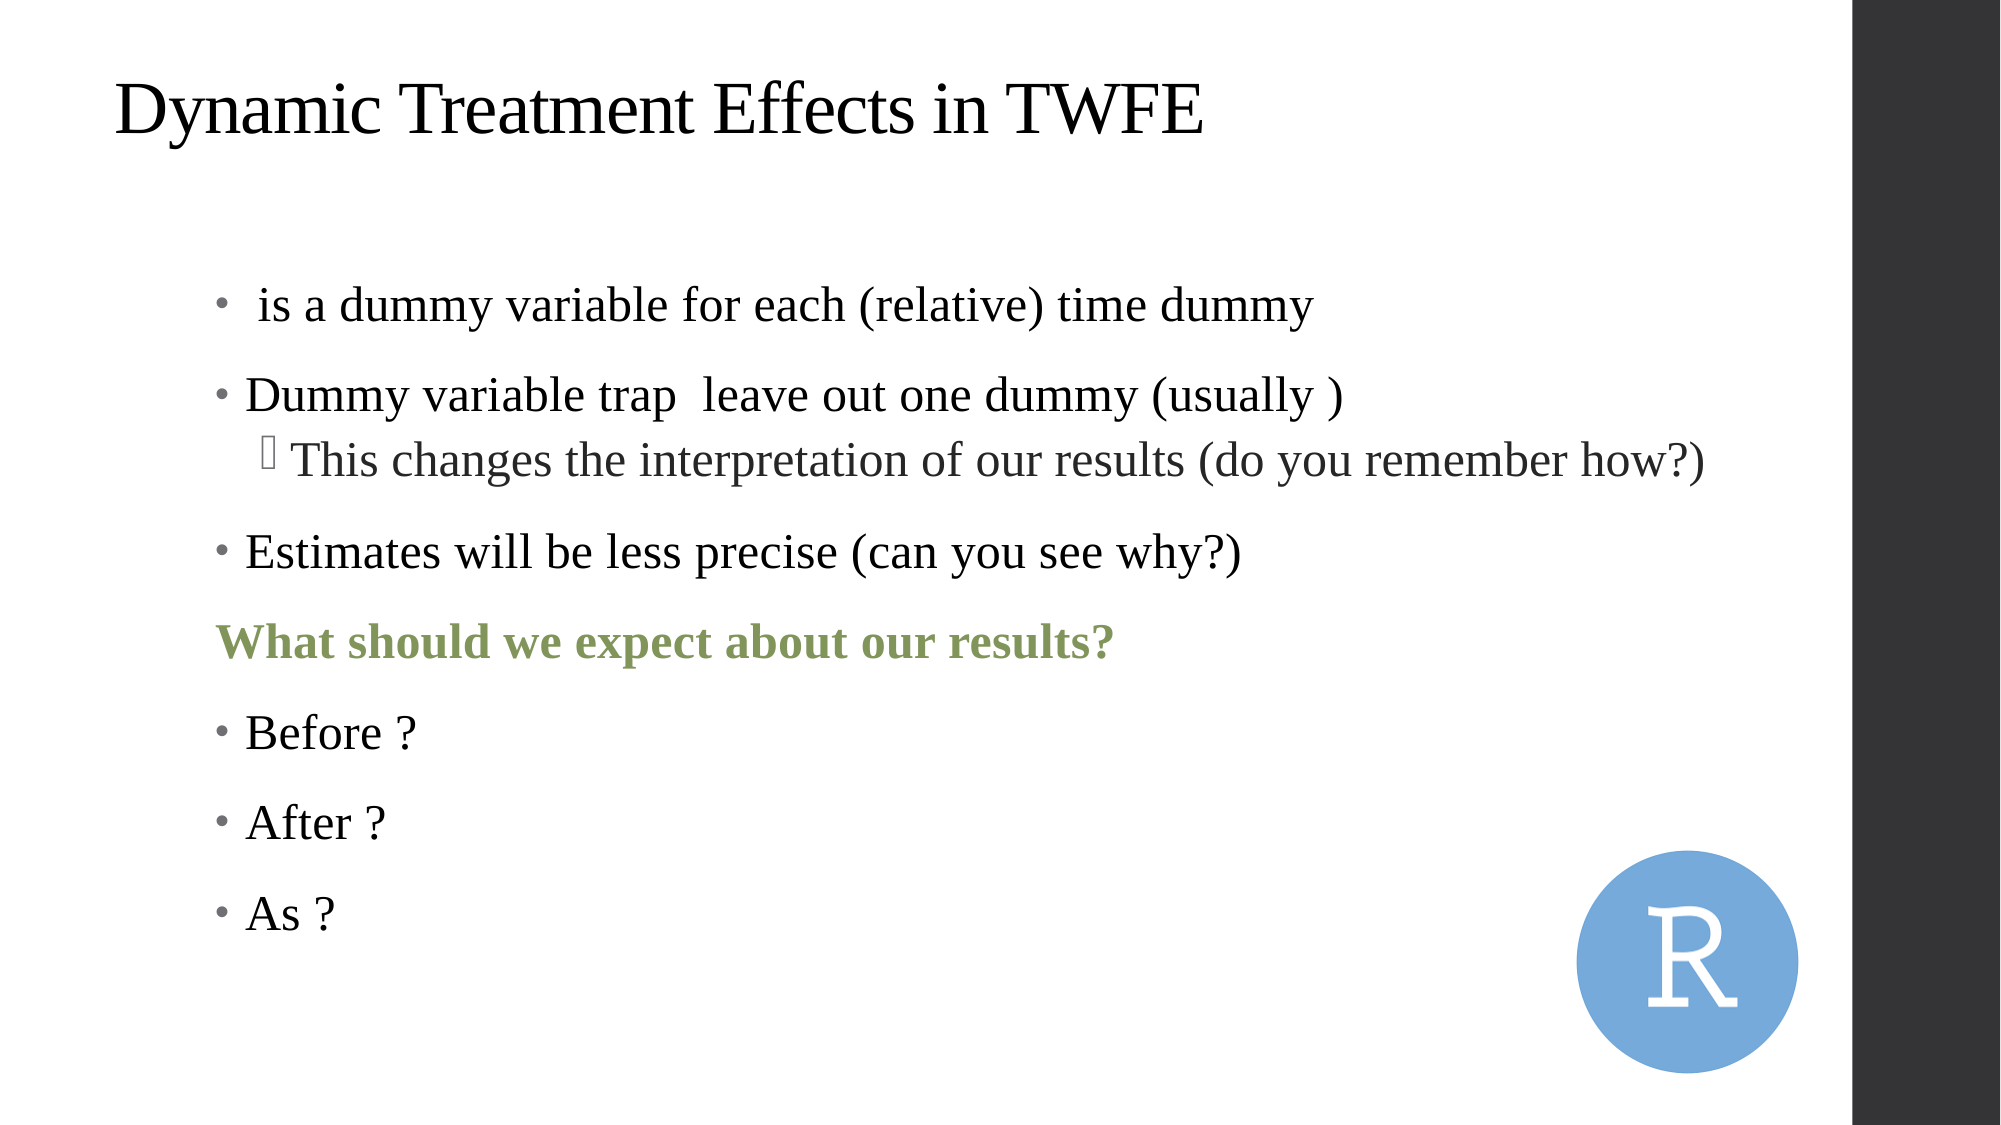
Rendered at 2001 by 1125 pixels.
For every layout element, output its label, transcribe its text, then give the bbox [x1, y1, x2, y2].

title Dynamic Treatment Effects in TWFE [99, 55, 1813, 158]
picture [1574, 849, 1801, 1076]
